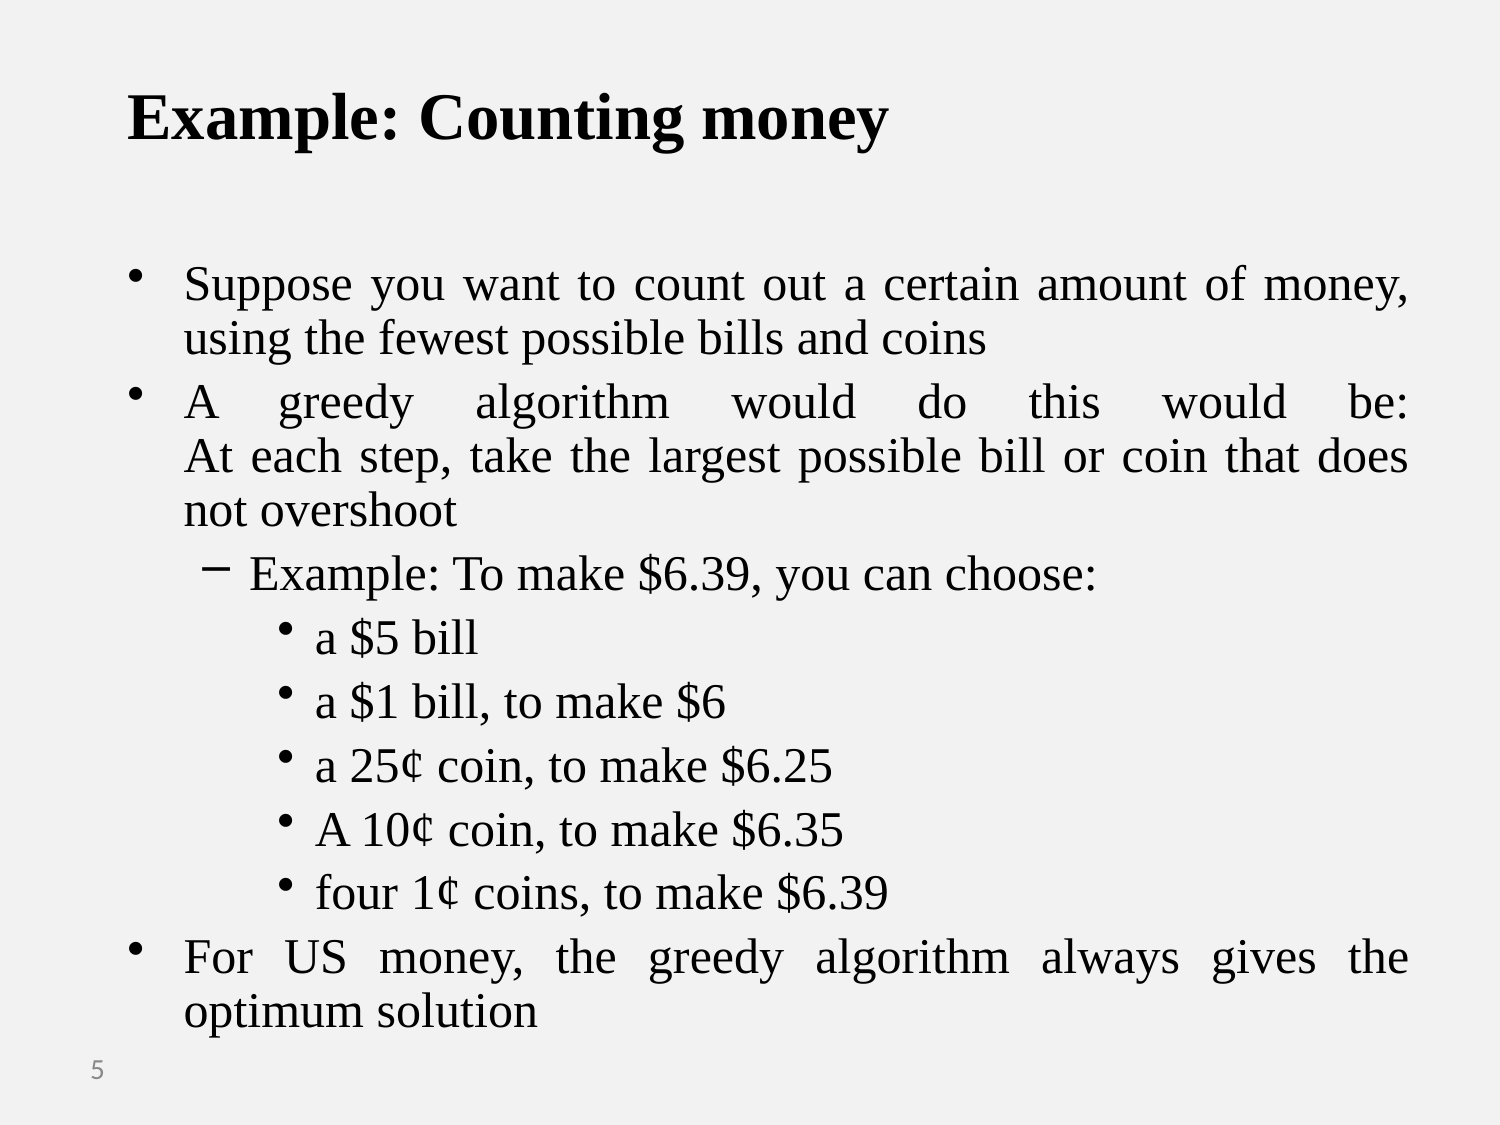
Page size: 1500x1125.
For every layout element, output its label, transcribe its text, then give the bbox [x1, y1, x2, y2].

list Suppose you want to count out a certain amount of money, using the fewest possible bills and coins A greedy algorithm would do this would be: At each step, take the largest possible bill or coin that does not overshoot Example: To make $6.39, you can choose: a $5 bill a $1 bill, to make $6 a 25¢ coin, to make $6.25 A 10¢ coin, to make $6.35 four 1¢ coins, to make $6.39 For US money, the greedy algorithm always gives the optimum solution [112, 249, 1426, 1101]
title Example: Counting money [112, 49, 1392, 176]
slide_number 5 [74, 1042, 426, 1103]
